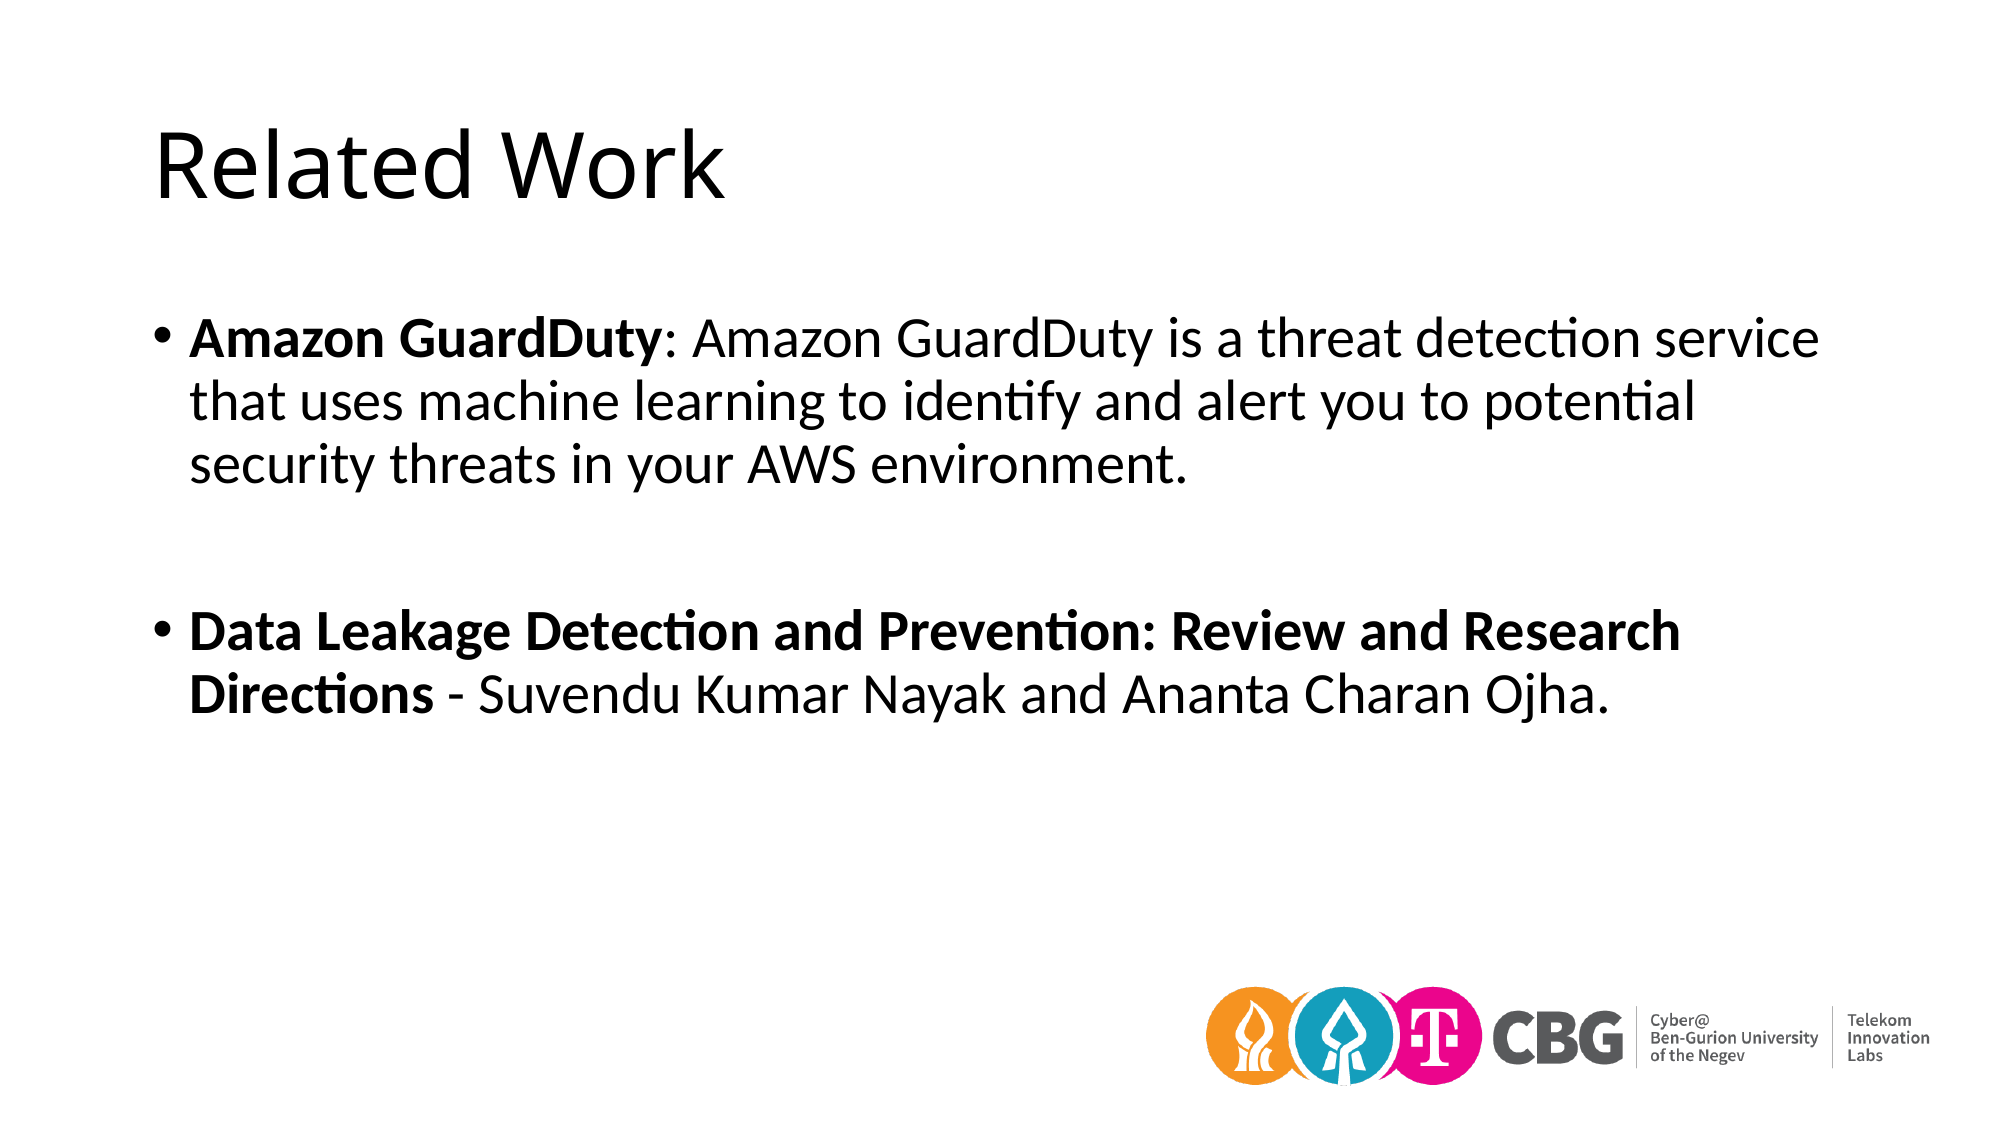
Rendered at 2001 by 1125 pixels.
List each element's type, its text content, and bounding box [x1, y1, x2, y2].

picture [1135, 912, 2000, 1125]
title Related Work [137, 59, 1863, 278]
list Amazon GuardDuty: Amazon GuardDuty is a threat detection service that uses machine learning to identify and alert you to potential security threats in your AWS environment. Data Leakage Detection and Prevention: Review and Research Directions - Suvendu Kumar Nayak and Ananta Charan Ojha. [137, 299, 1863, 1014]
